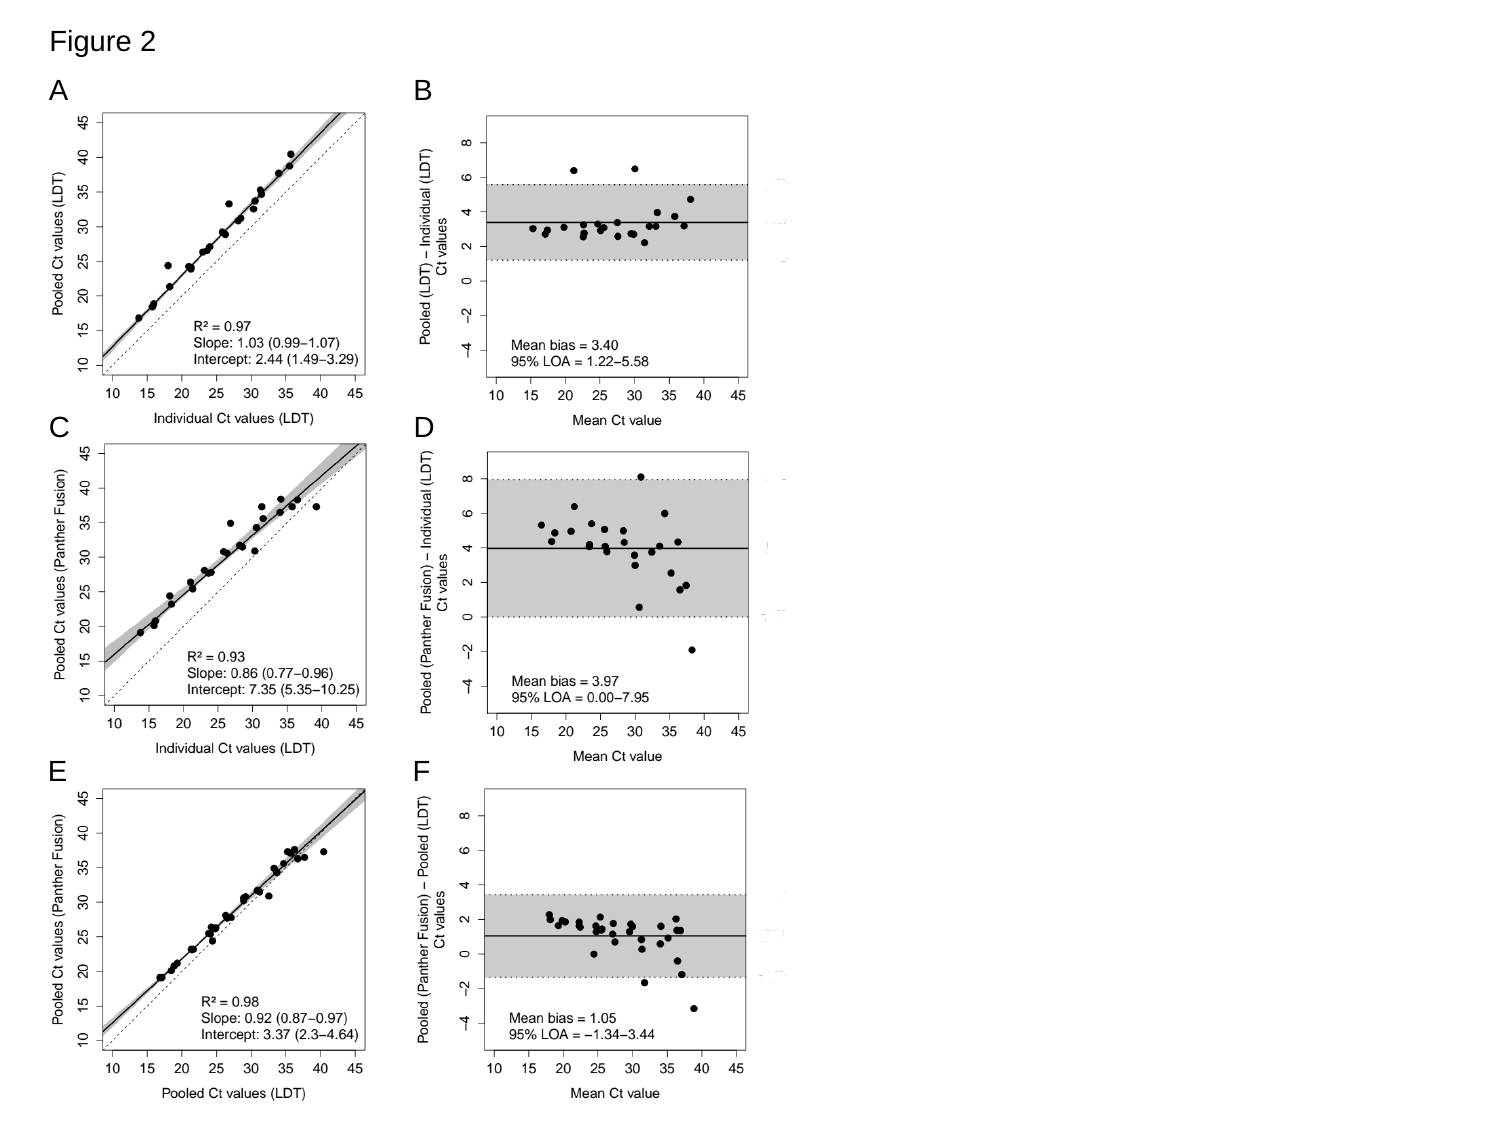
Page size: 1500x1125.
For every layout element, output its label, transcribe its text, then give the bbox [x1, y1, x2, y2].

picture [32, 61, 836, 1113]
text_box Figure 2 [34, 14, 172, 60]
